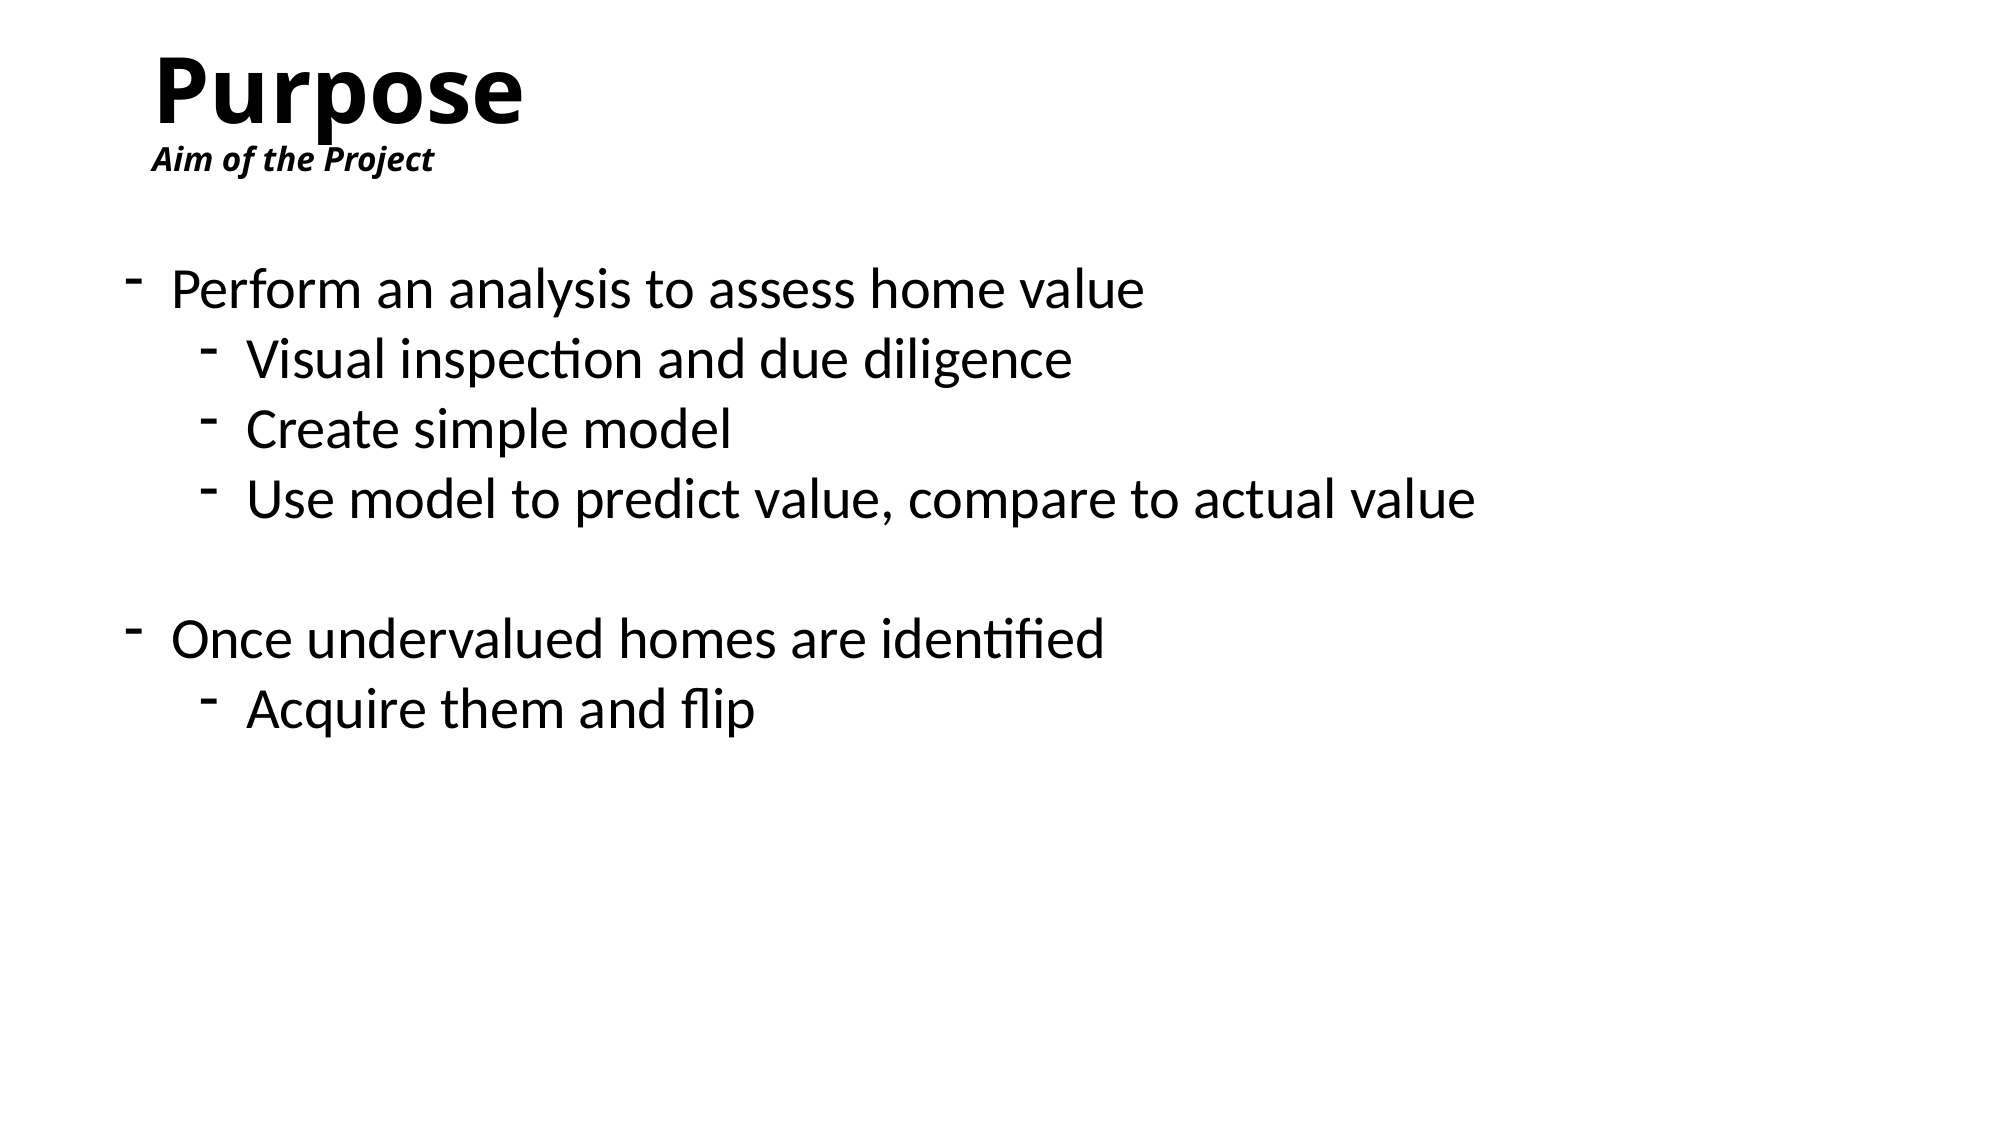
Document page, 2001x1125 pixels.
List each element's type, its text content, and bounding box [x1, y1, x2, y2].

text_box Perform an analysis to assess home value Visual inspection and due diligence Create simple model Use model to predict value, compare to actual value Once undervalued homes are identified Acquire them and flip [109, 242, 1921, 748]
title Purpose Aim of the Project [137, 37, 1863, 186]
